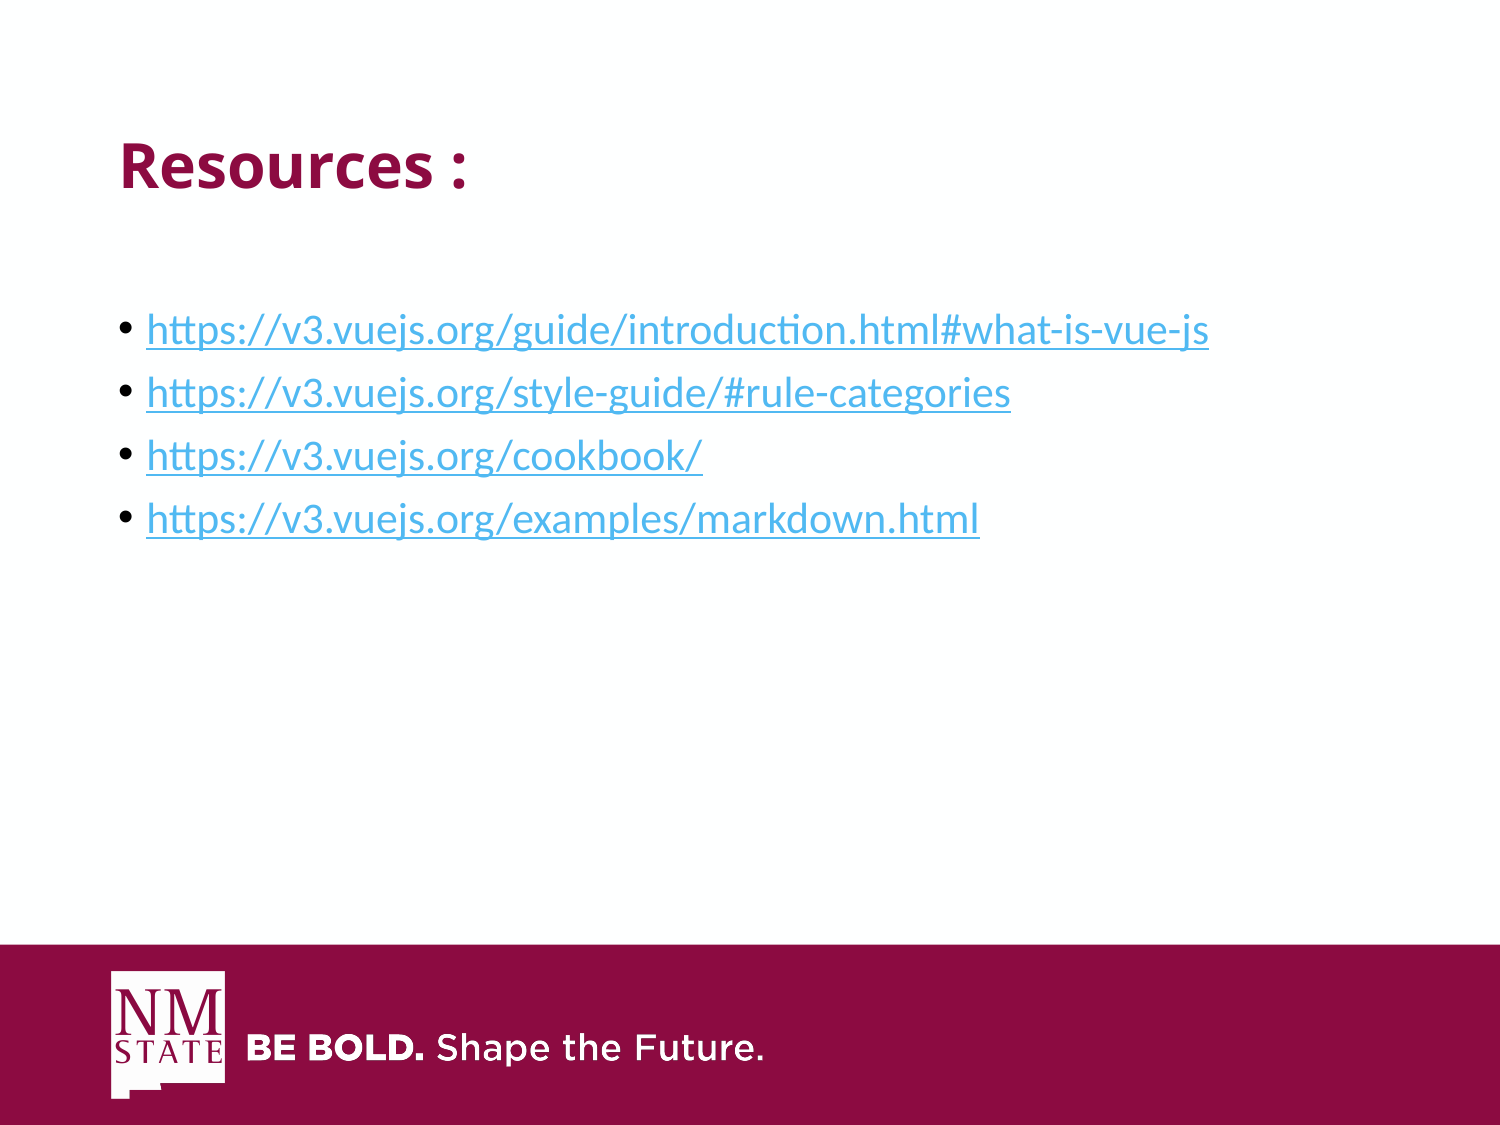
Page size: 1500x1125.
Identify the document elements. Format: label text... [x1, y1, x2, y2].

list https://v3.vuejs.org/guide/introduction.html#what-is-vue-js https://v3.vuejs.org/style-guide/#rule-categories https://v3.vuejs.org/cookbook/ https://v3.vuejs.org/examples/markdown.html [103, 299, 1397, 877]
picture [246, 1014, 763, 1089]
picture [111, 971, 225, 1099]
title Resources : [103, 59, 1397, 278]
